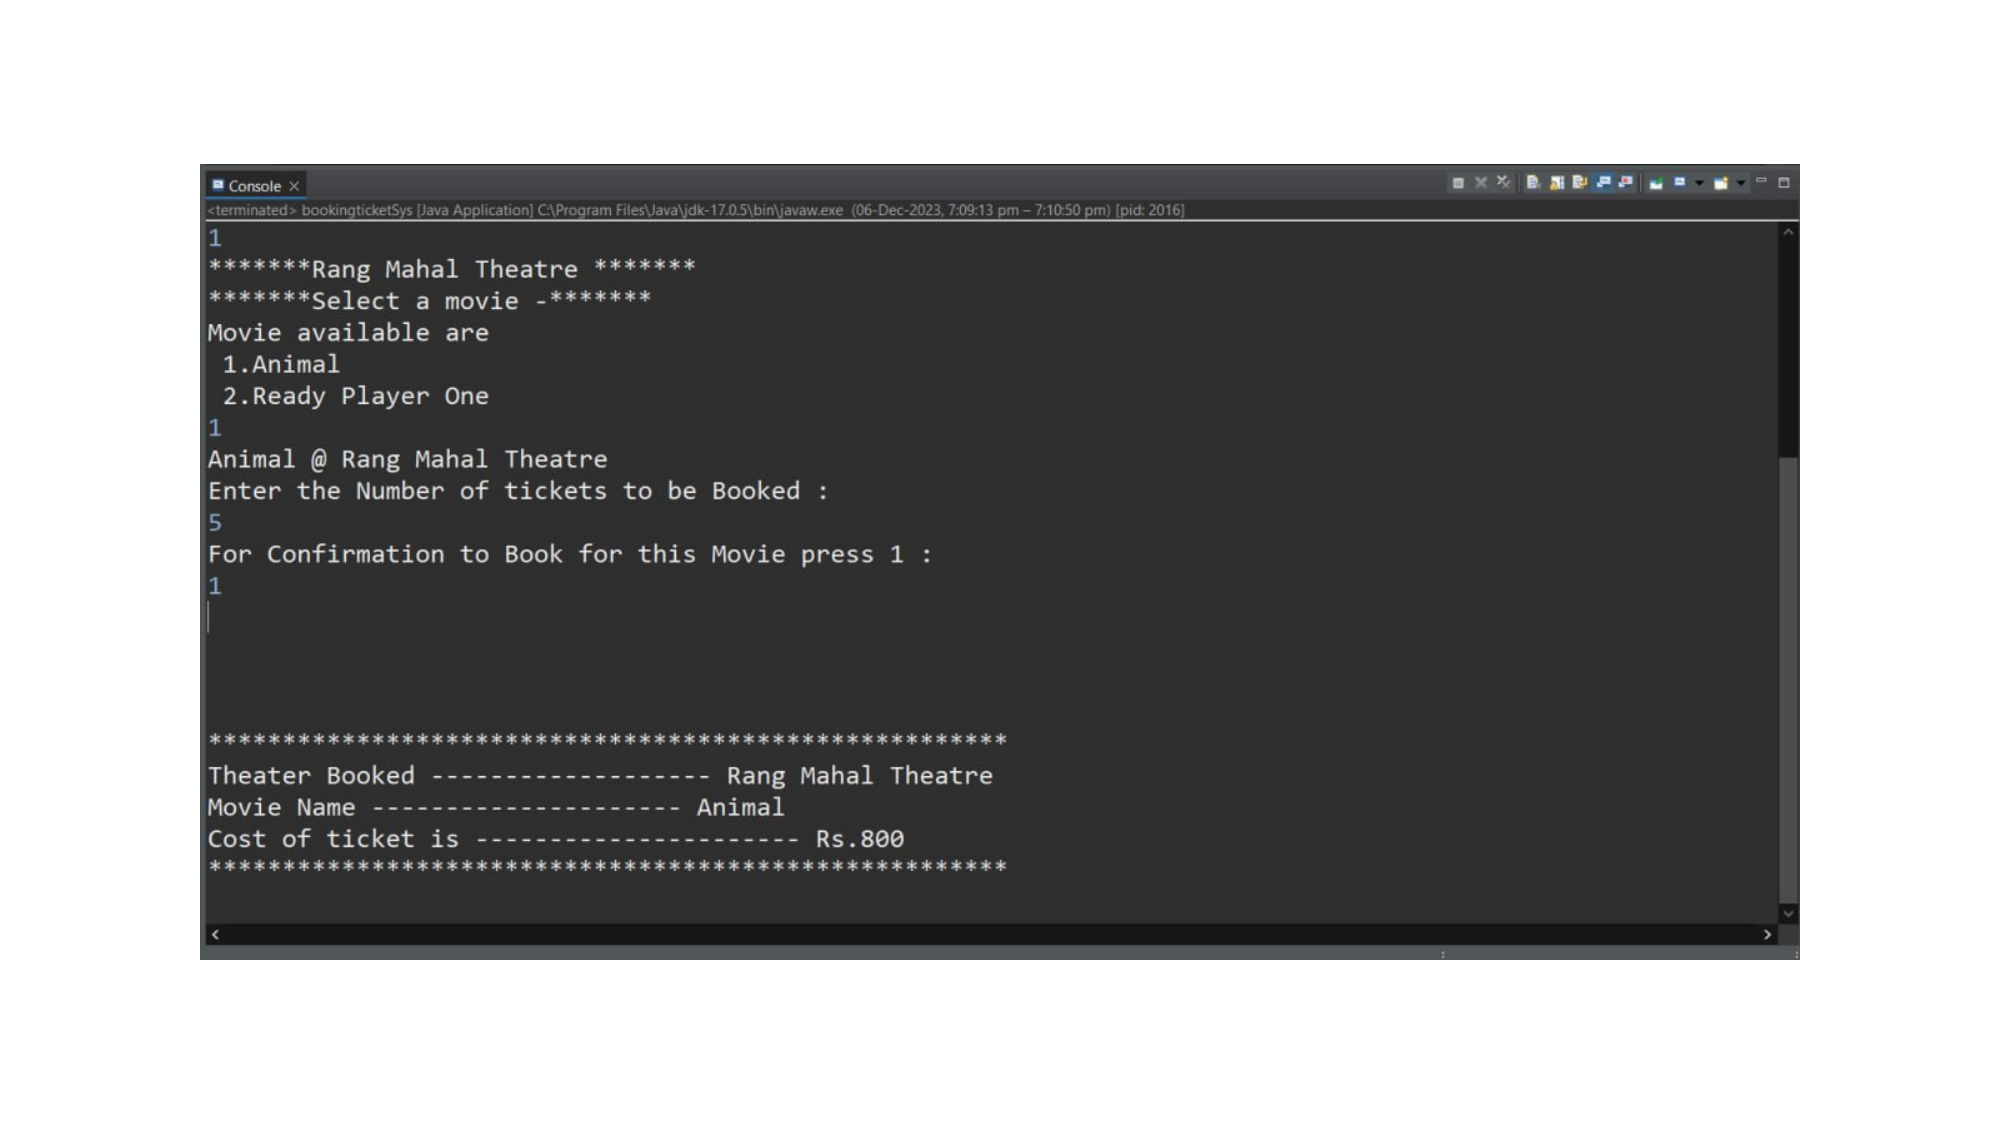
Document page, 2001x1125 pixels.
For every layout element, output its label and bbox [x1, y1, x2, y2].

picture [199, 164, 1800, 960]
